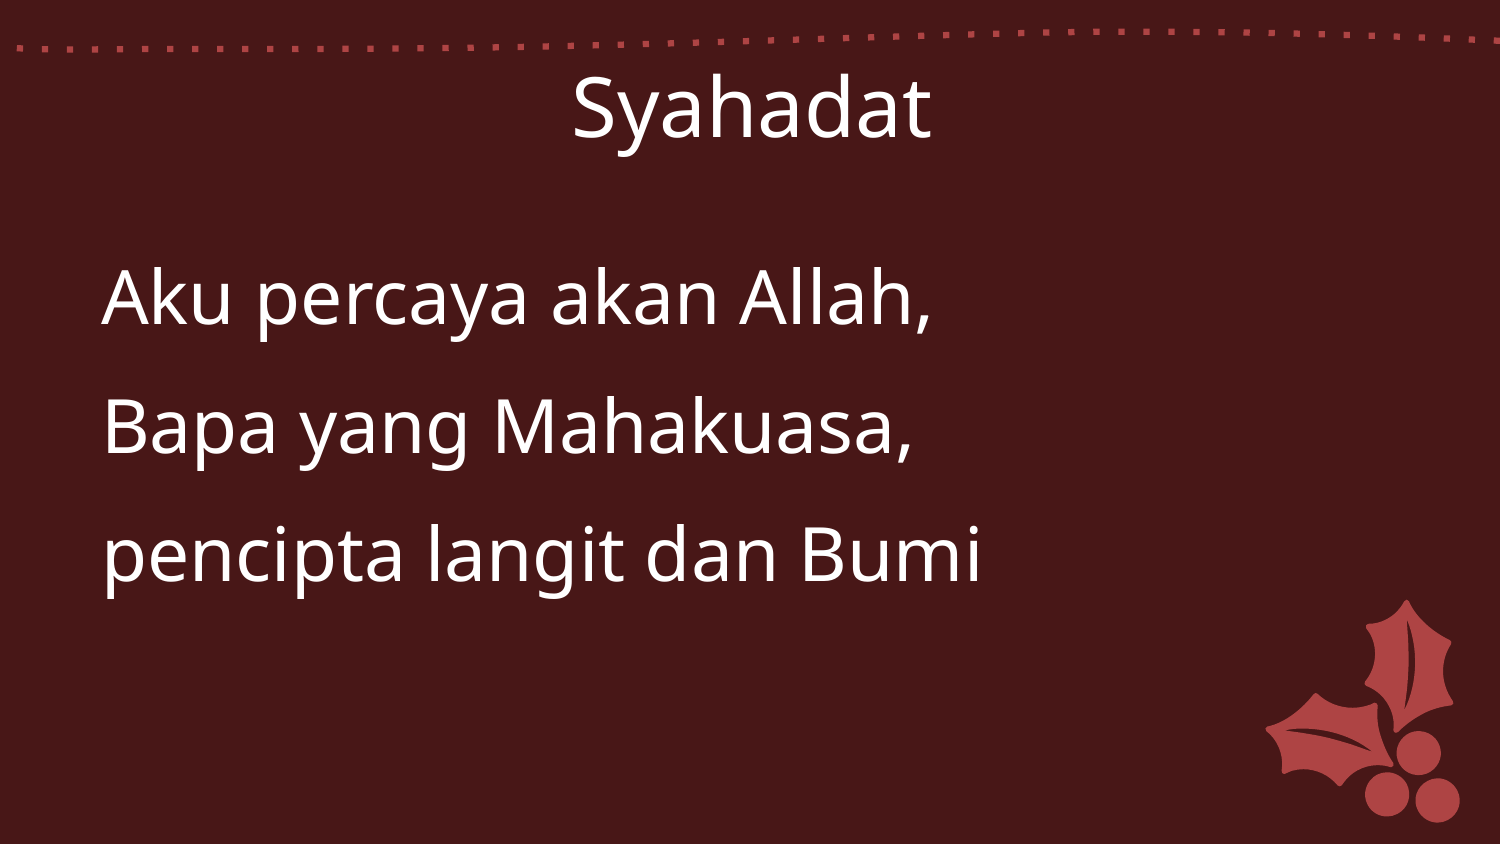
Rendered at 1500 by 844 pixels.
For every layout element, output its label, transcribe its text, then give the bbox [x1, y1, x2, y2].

text_box Aku percaya akan Allah, Bapa yang Mahakuasa, pencipta langit dan Bumi [61, 221, 1394, 722]
text_box Syahadat [127, 63, 1377, 146]
